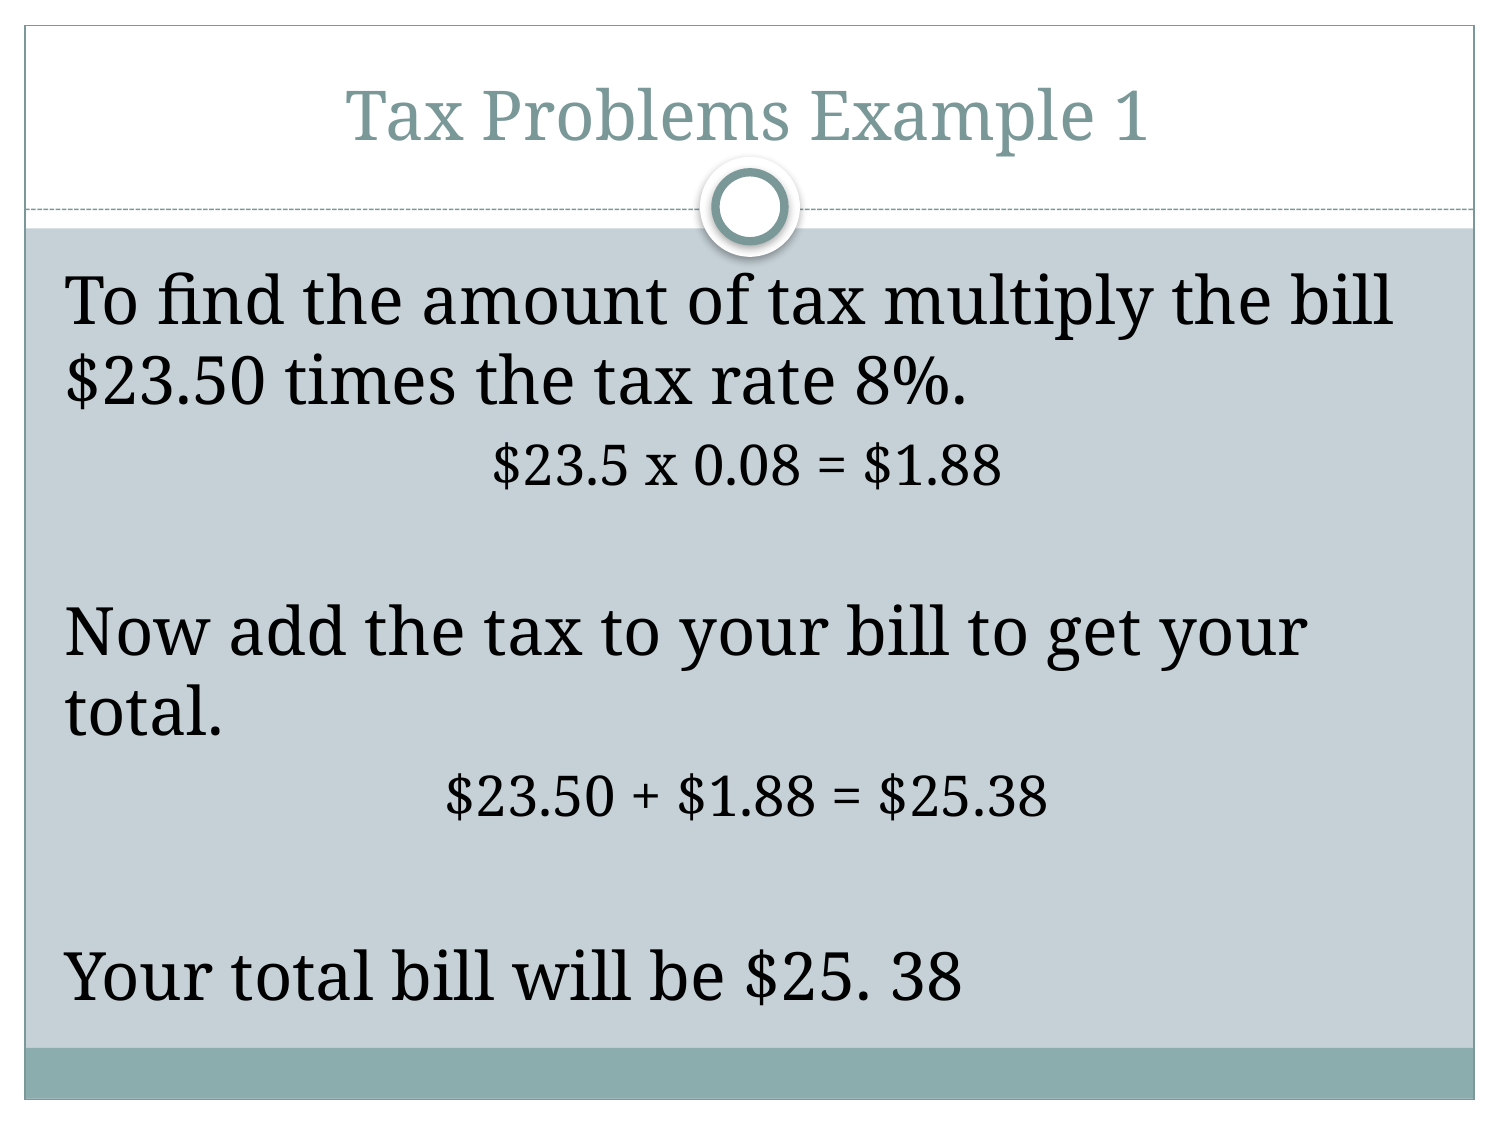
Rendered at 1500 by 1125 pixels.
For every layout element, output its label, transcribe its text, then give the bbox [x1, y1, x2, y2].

list To find the amount of tax multiply the bill $23.50 times the tax rate 8%. $23.5 x 0.08 = $1.88 Now add the tax to your bill to get your total. $23.50 + $1.88 = $25.38 Your total bill will be $25. 38 [49, 250, 1445, 1001]
title Tax Problems Example 1 [49, 37, 1450, 162]
